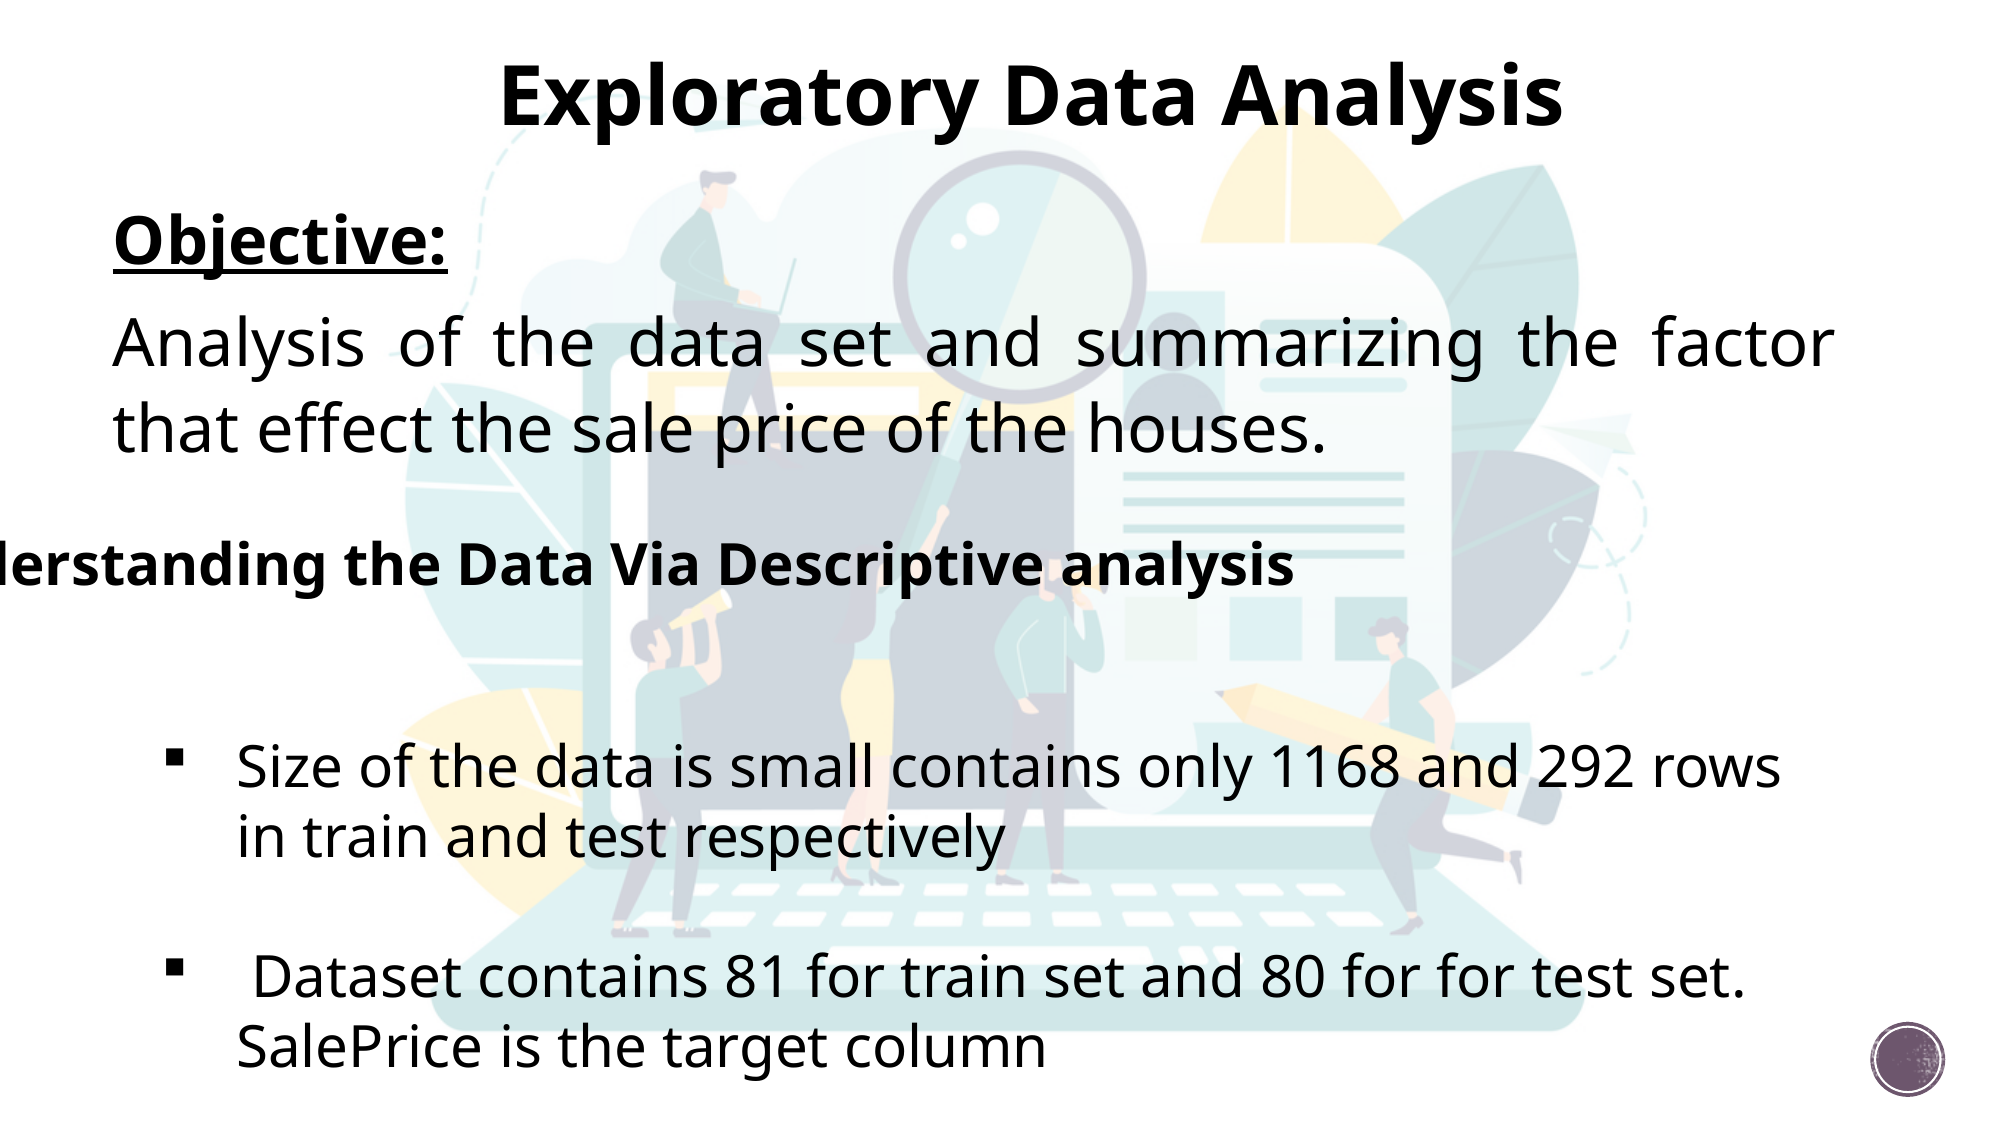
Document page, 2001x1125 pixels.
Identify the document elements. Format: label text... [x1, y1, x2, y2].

text_box Objective: Analysis of the data set and summarizing the factor that effect the sale price of the houses. [1751, 184, 1854, 570]
text_box Size of the data is small contains only 1168 and 292 rows in train and test respectively Dataset contains 81 for train set and 80 for for test set. SalePrice is the target column [146, 722, 249, 1087]
text_box Size of the data is small contains only 1168 and 292 rows in train and test respectively Dataset contains 81 for train set and 80 for for test set. SalePrice is the target column [1751, 722, 1803, 1087]
picture [253, 3, 1748, 1123]
text_box Understanding the Data Via Descriptive analysis [0, 519, 249, 605]
text_box Objective: Analysis of the data set and summarizing the factor that effect the sale price of the houses. [97, 184, 249, 519]
